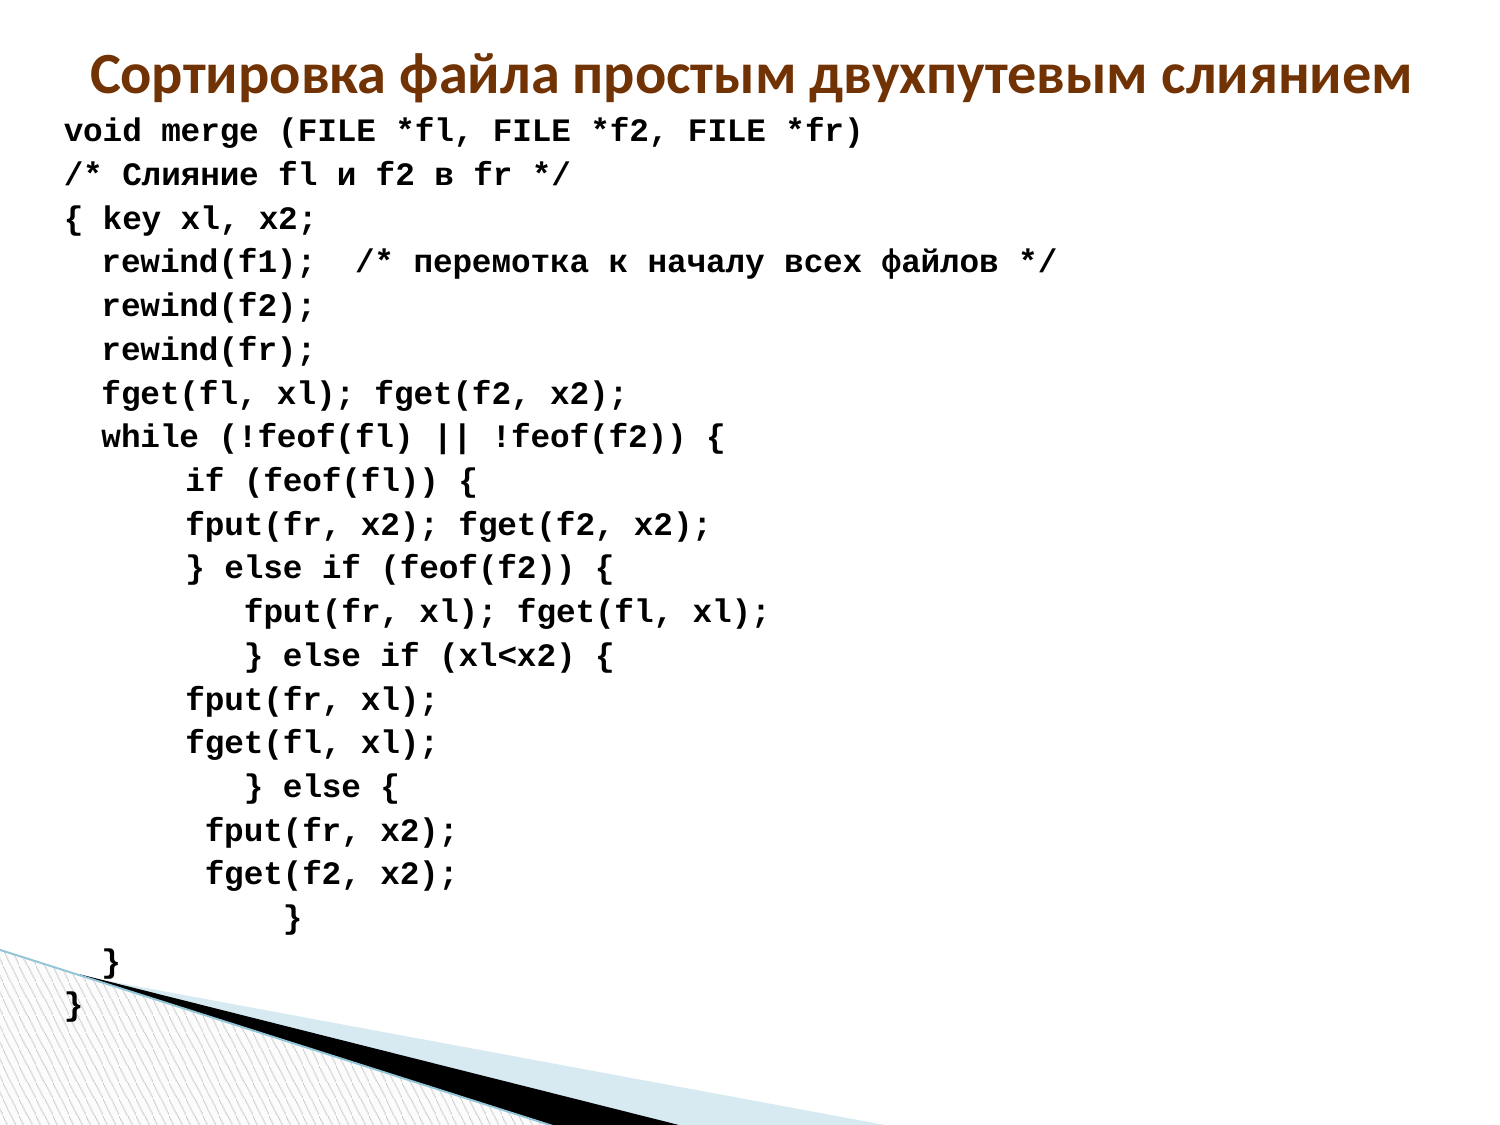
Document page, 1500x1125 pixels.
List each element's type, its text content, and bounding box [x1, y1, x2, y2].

list void merge (FILE *fl, FILE *f2, FILE *fr) /* Слияние fl и f2 в fr */ { key xl, x2; rewind(f1); /* перемотка к началу всех файлов */ rewind(f2); rewind(fr); fget(fl, xl); fget(f2, x2); while (!feof(fl) || !feof(f2)) { if (feof(fl)) { fput(fr, x2); fget(f2, x2); } else if (feof(f2)) { fput(fr, xl); fget(fl, xl); } else if (xl<x2) { fput(fr, xl); fget(fl, xl); } else { fput(fr, x2); fget(f2, x2); } } } [32, 101, 1486, 1047]
title Сортировка файла простым двухпутевым слиянием [75, 0, 1483, 140]
